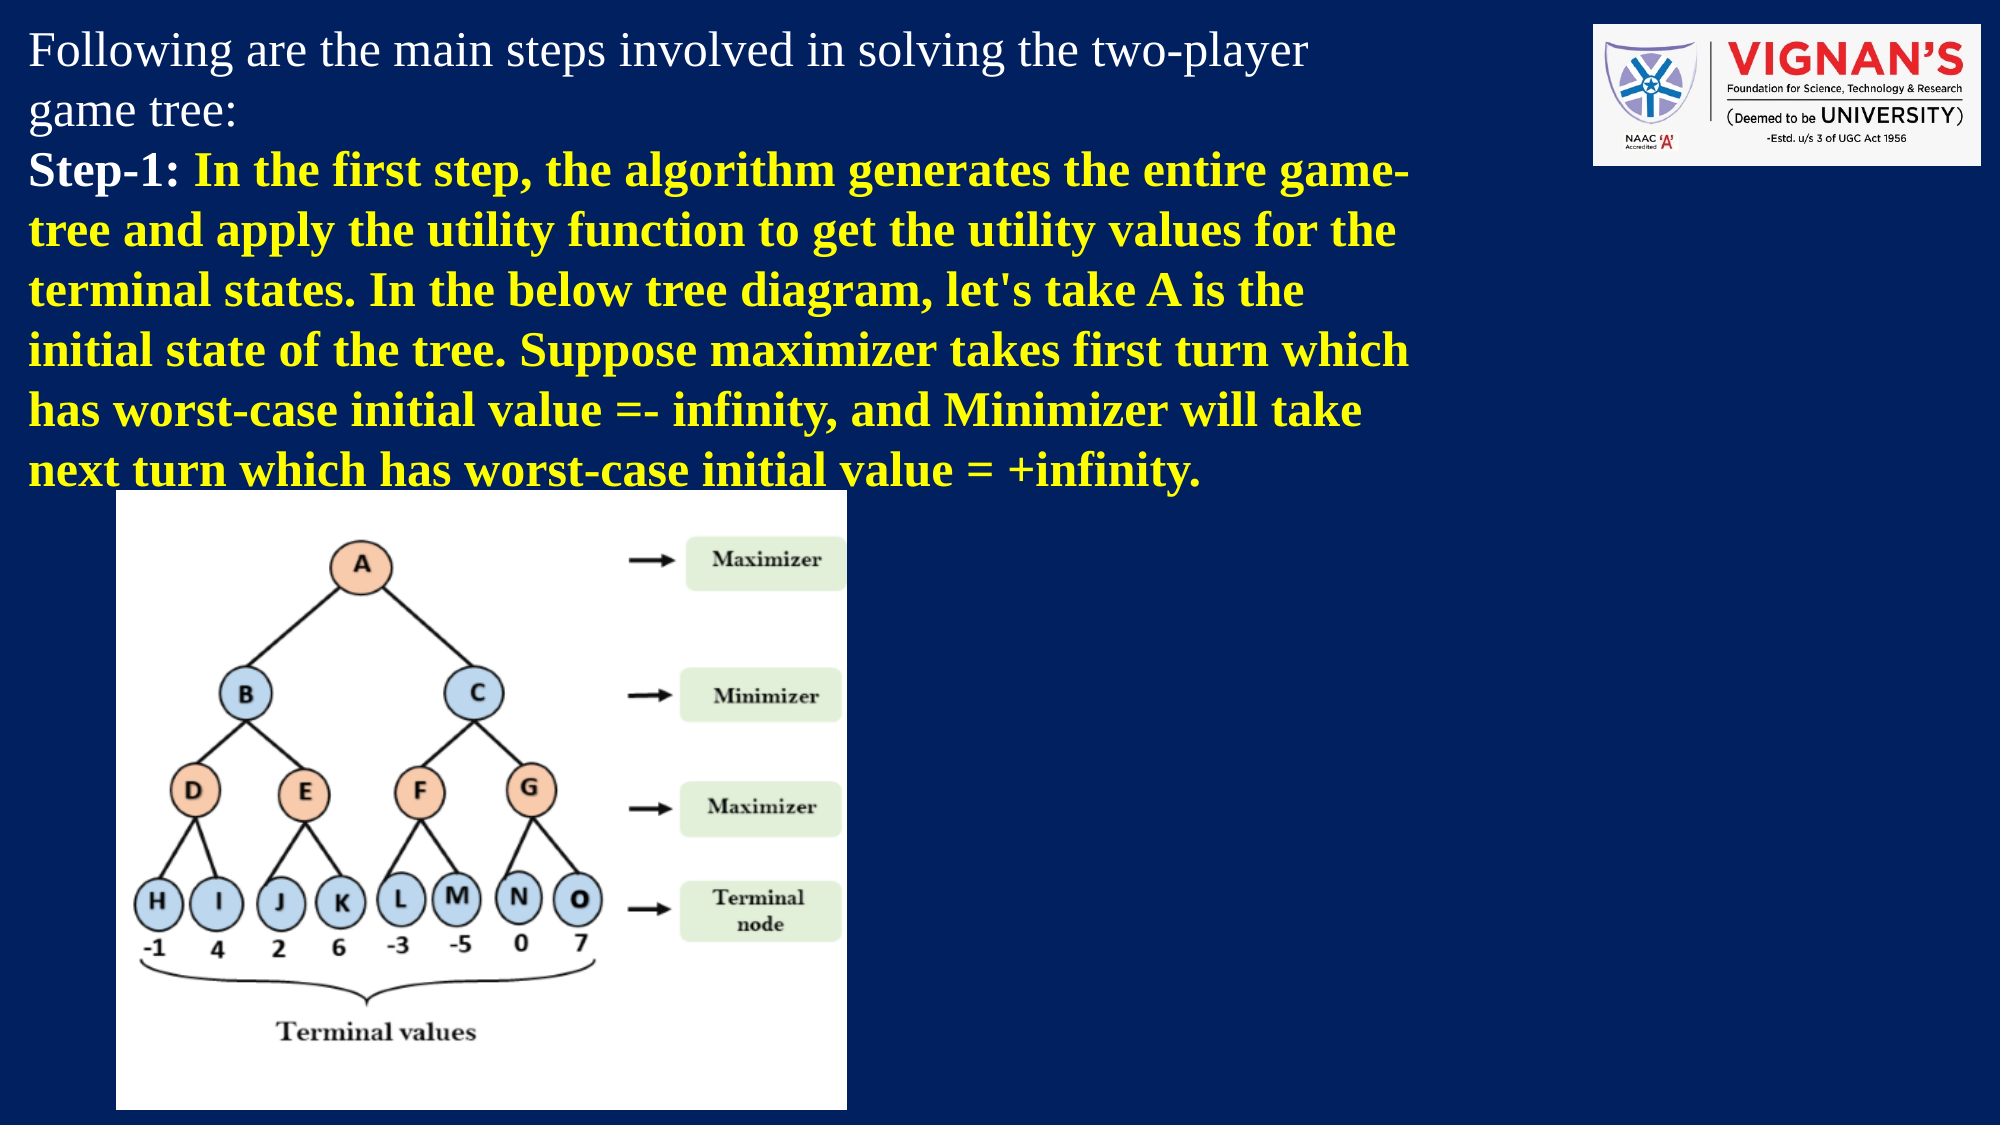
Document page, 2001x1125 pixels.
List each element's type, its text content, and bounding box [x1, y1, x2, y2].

picture [1593, 24, 1981, 166]
text_box Following are the main steps involved in solving the two-player game tree: Step-1: In the first step, the algorithm generates the entire game-tree and apply the utility function to get the utility values for the terminal states. In the below tree diagram, let's take A is the initial state of the tree. Suppose maximizer takes first turn which has worst-case initial value =- infinity, and Minimizer will take next turn which has worst-case initial value = +infinity. [13, 8, 1431, 504]
picture [116, 490, 847, 1110]
